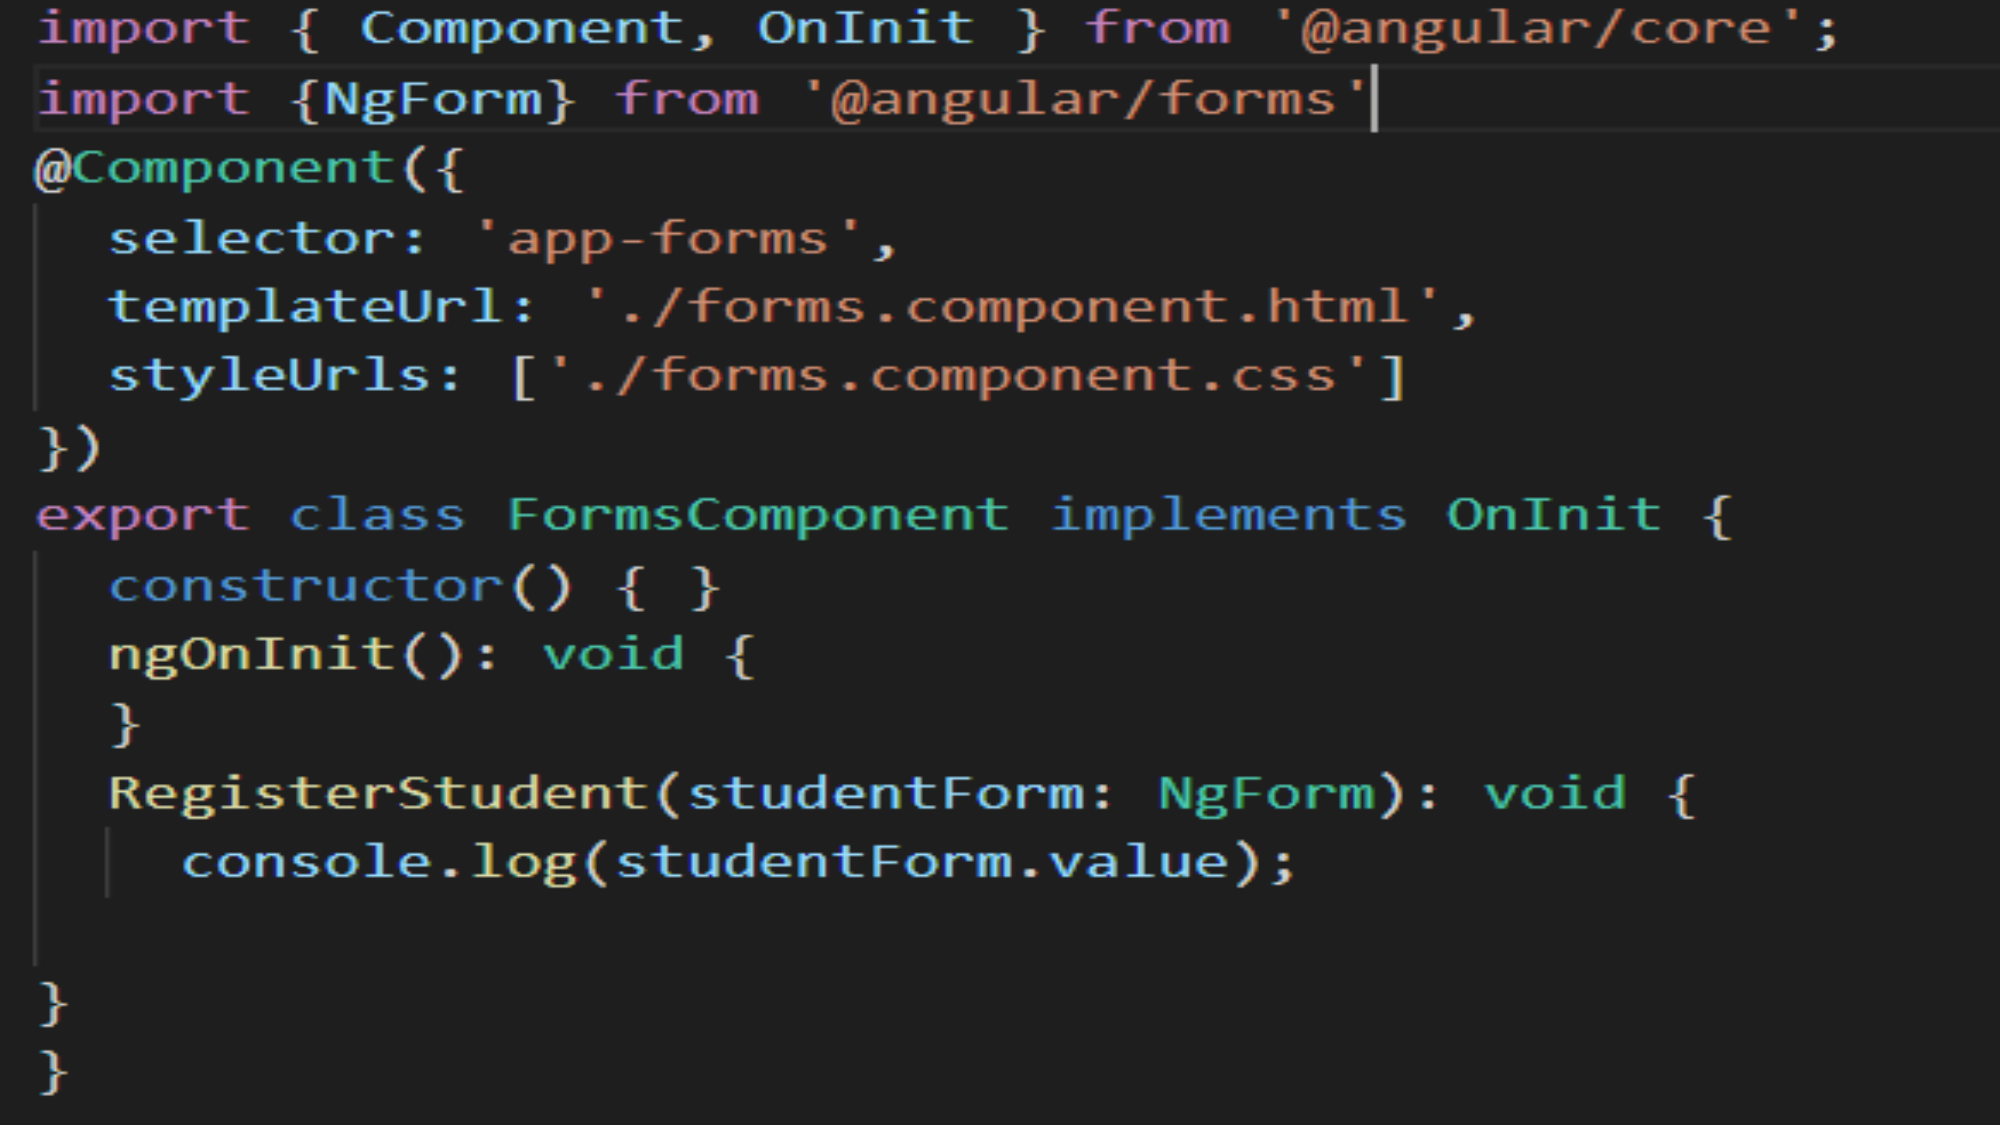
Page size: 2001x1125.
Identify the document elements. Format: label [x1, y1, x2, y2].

list [0, 0, 2000, 1125]
